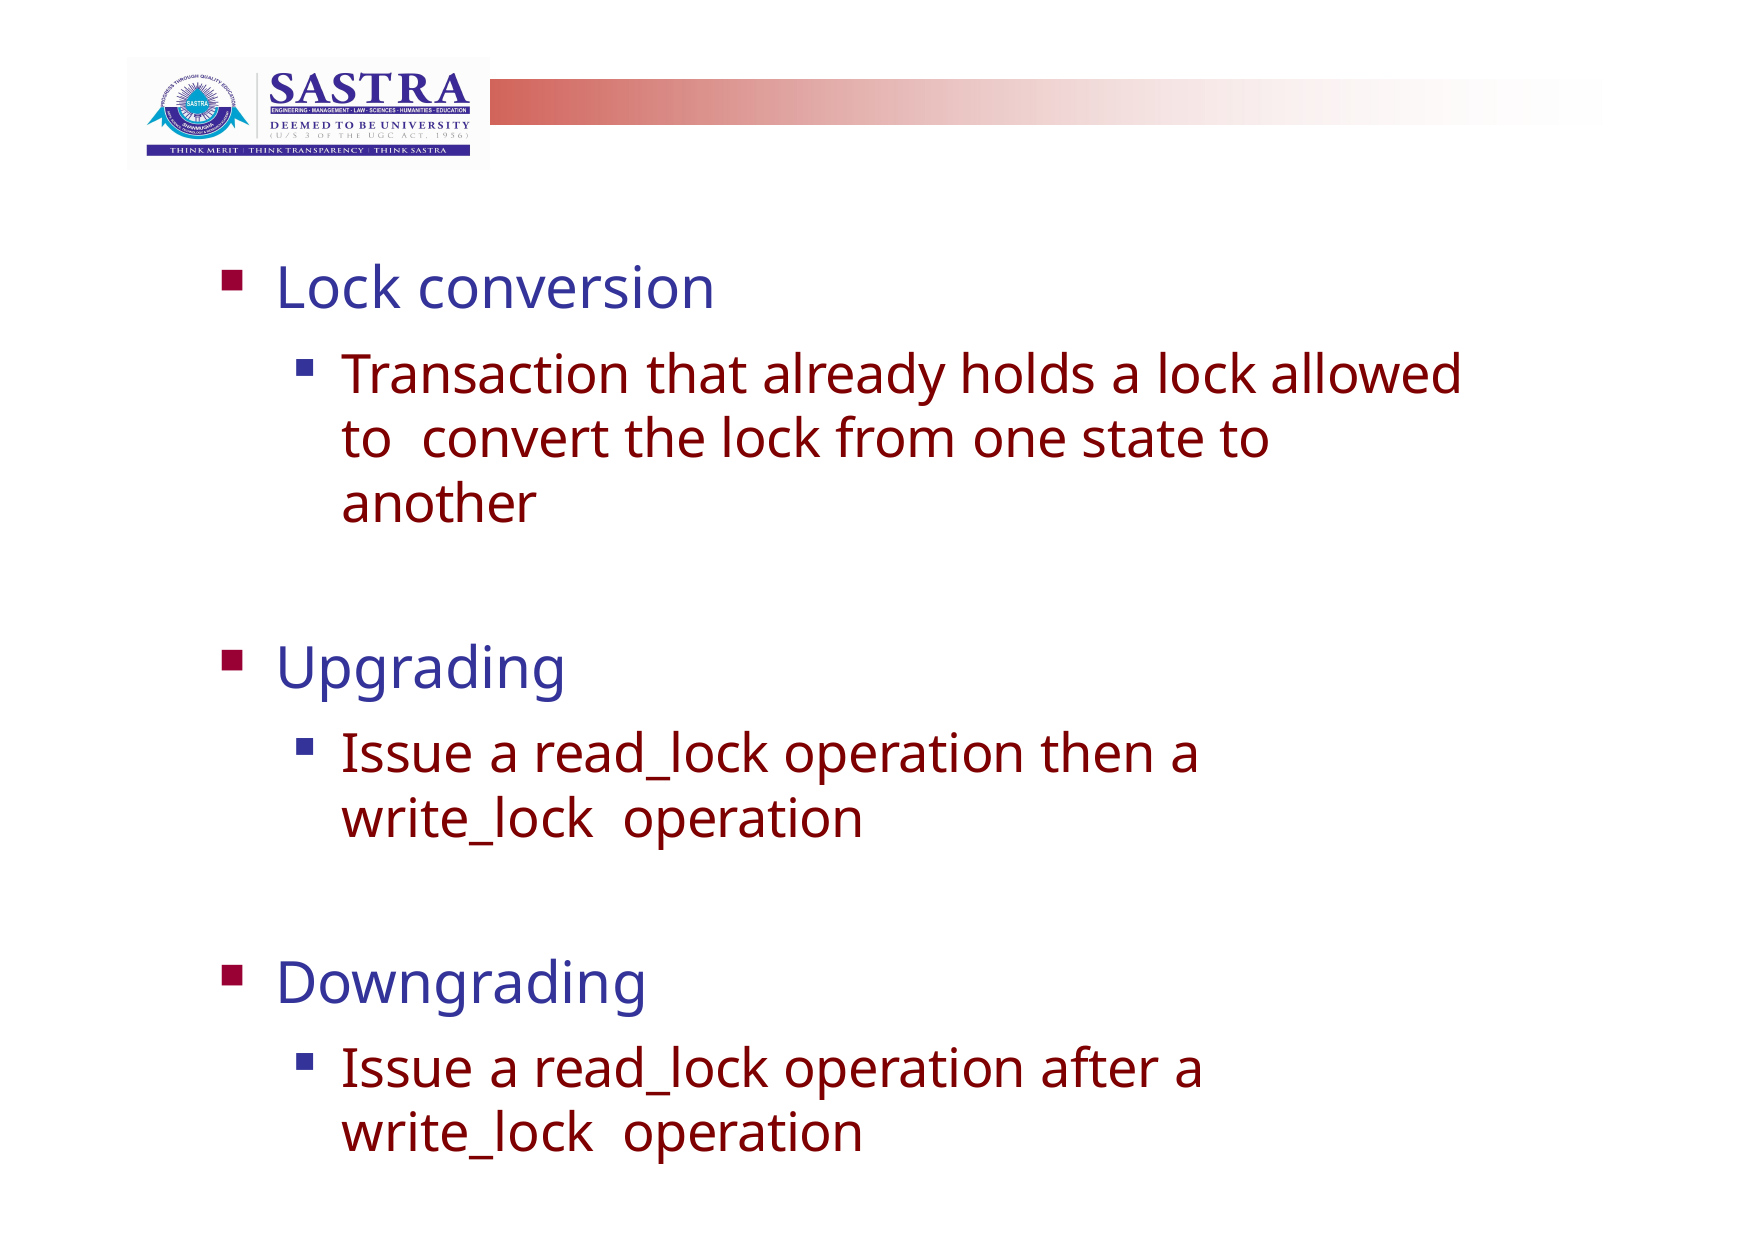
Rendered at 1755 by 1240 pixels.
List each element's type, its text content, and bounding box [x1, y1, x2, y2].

text_box Lock conversion Transaction that already holds a lock allowed to convert the lock from one state to another Upgrading Issue a read_lock operation then a write_lock operation Downgrading Issue a read_lock operation after a write_lock operation [216, 229, 1468, 1163]
picture [126, 56, 1602, 170]
